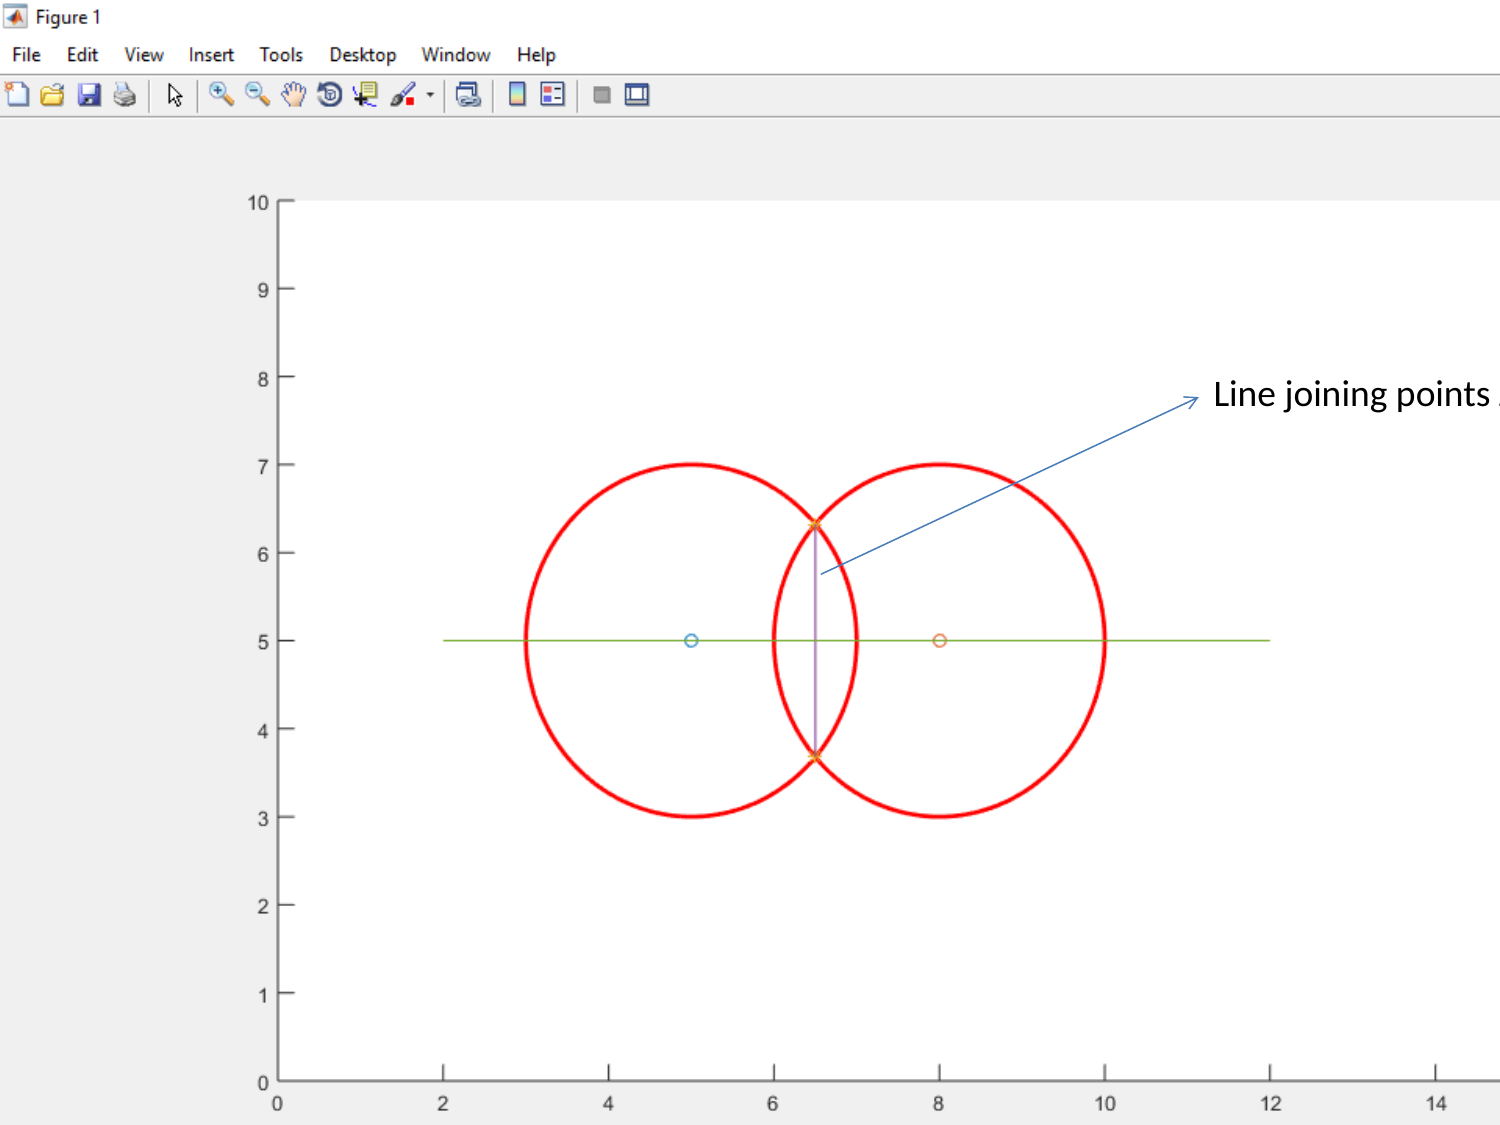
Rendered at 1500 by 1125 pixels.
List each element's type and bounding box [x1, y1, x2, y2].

picture [0, 0, 1500, 1125]
text_box [820, 396, 1200, 575]
